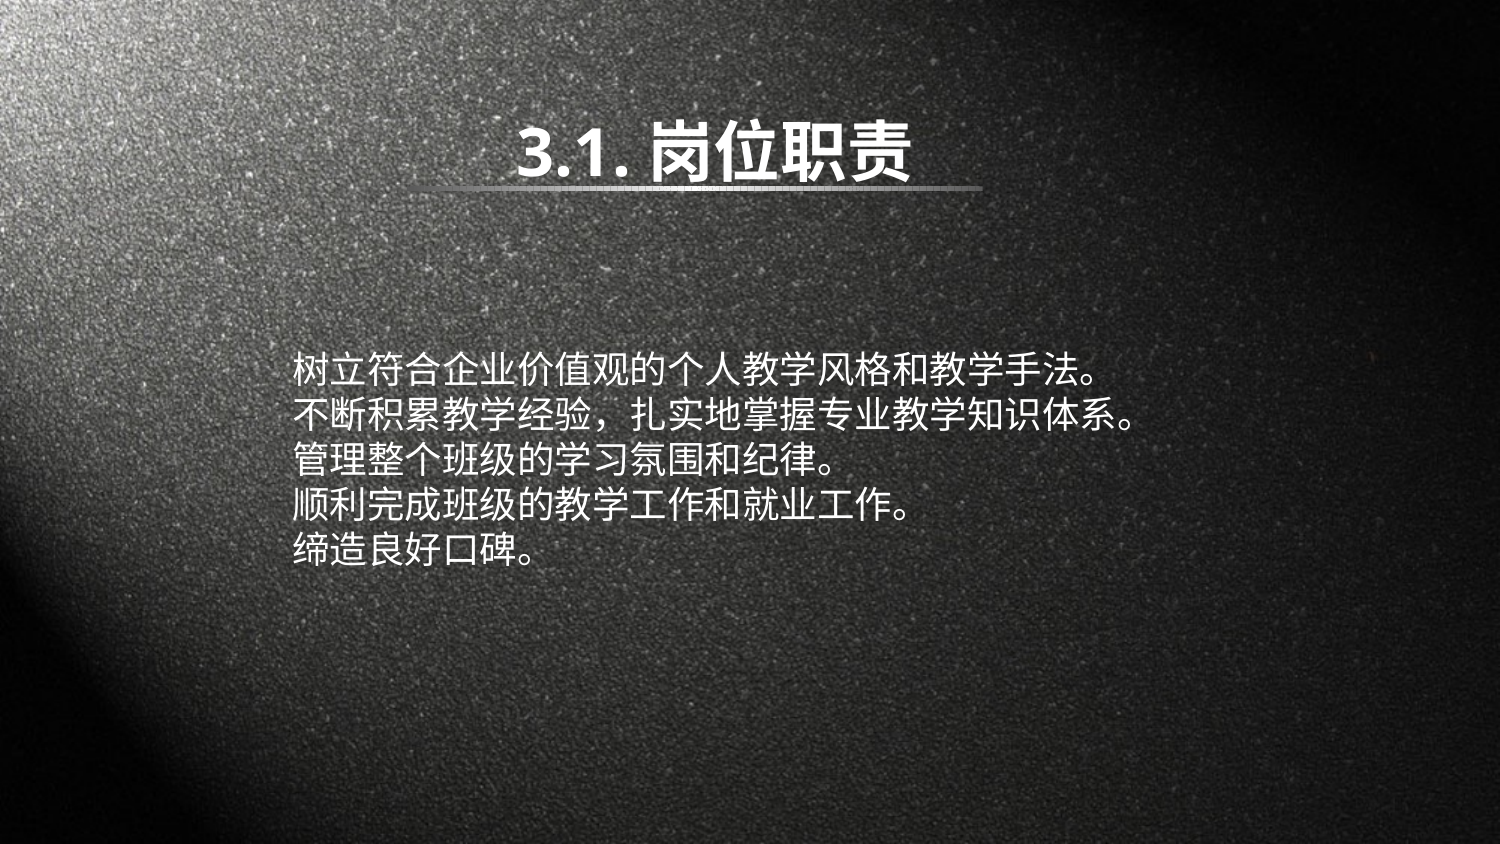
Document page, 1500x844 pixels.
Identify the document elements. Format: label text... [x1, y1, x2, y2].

text_box 3.1.岗位职责 [501, 62, 1042, 198]
text_box 树立符合企业价值观的个人教学风格和教学手法。 不断积累教学经验，扎实地掌握专业教学知识体系。 管理整个班级的学习氛围和纪律。 顺利完成班级的教学工作和就业工作。 缔造良好口碑。 [277, 339, 1365, 579]
picture [0, 0, 1500, 844]
text_box [405, 184, 985, 193]
